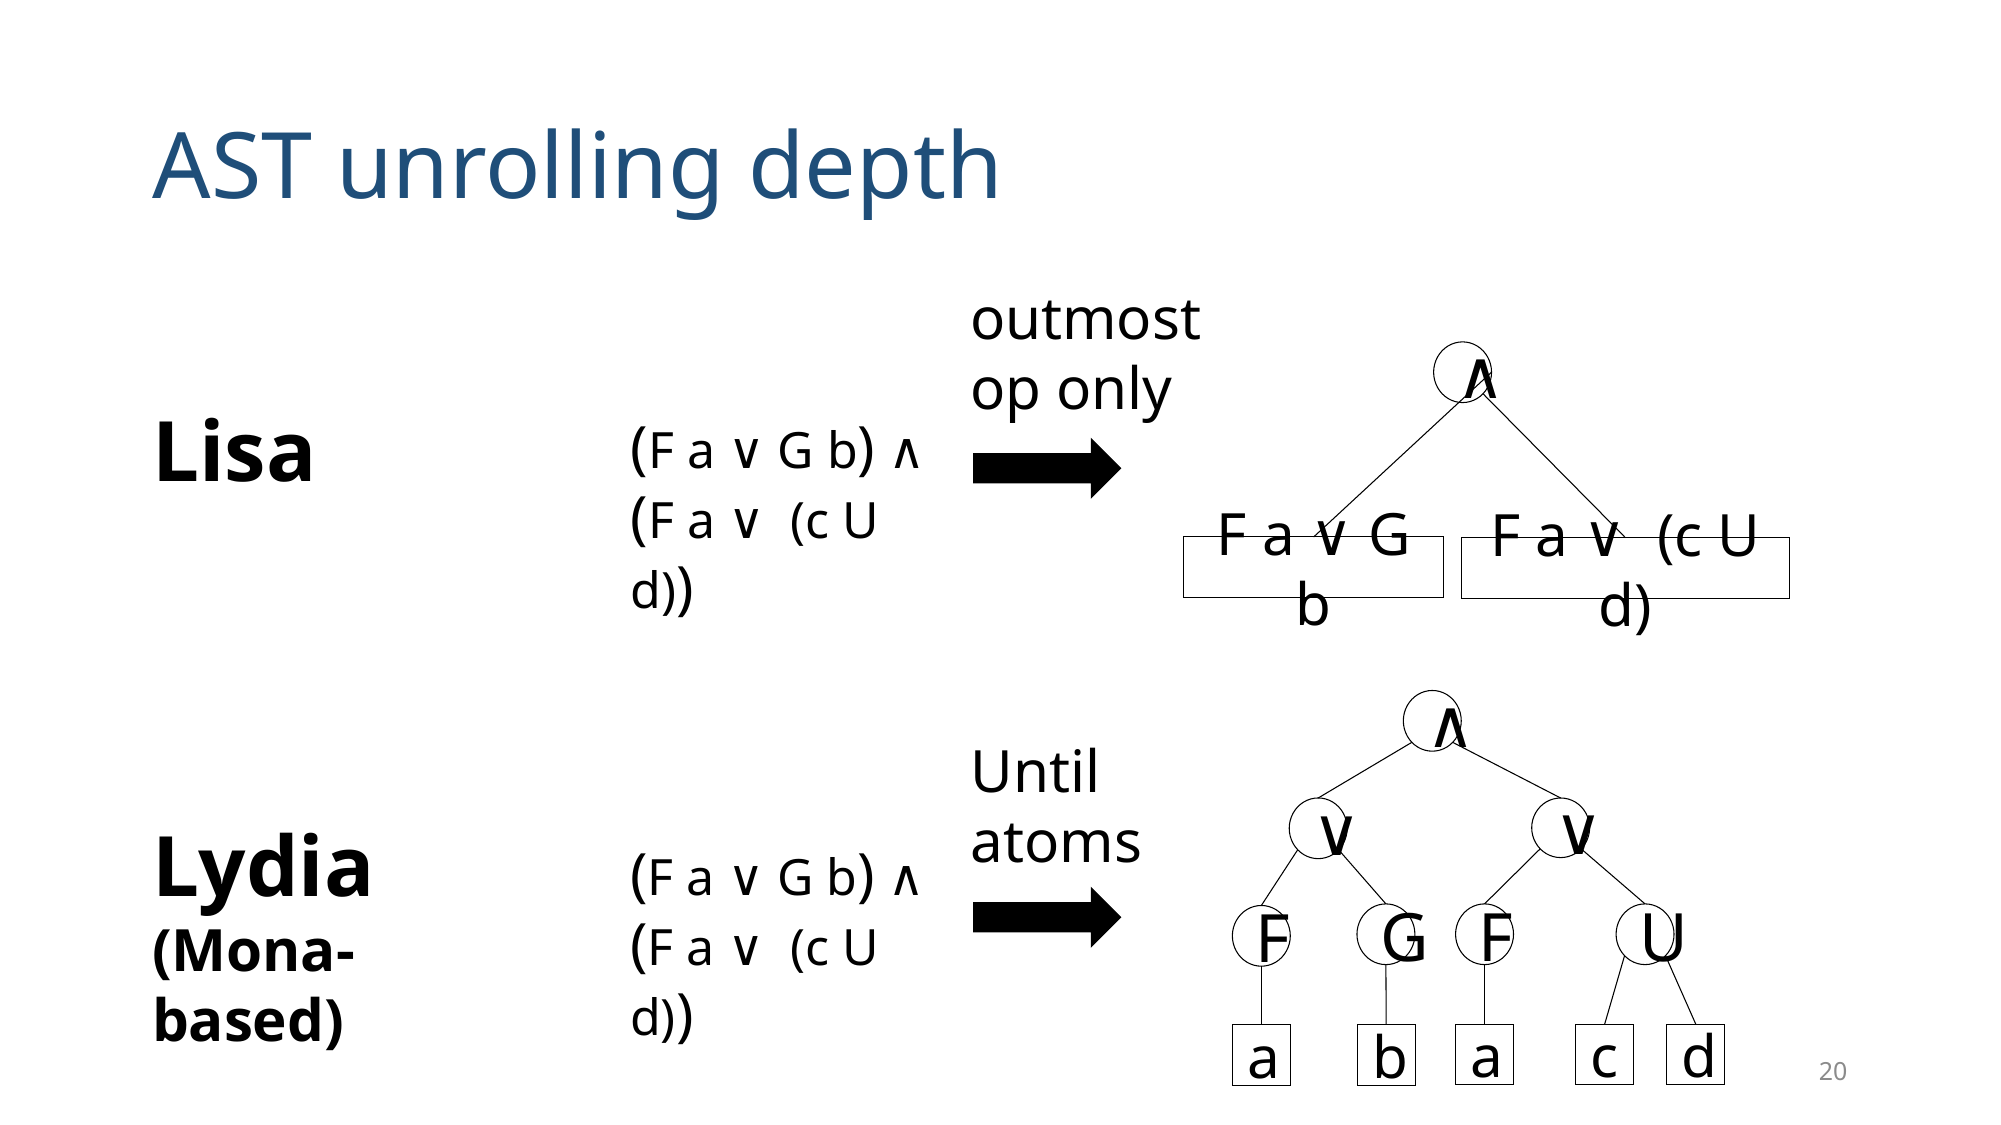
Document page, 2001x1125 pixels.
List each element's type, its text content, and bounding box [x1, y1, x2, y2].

text_box F a ∨ (c U d) [1461, 537, 1790, 599]
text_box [1313, 393, 1443, 537]
text_box ∧ [1433, 341, 1493, 404]
slide_number 20 [1412, 1042, 1863, 1103]
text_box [1232, 690, 1725, 1086]
title AST unrolling depth [137, 59, 1863, 278]
text_box outmost op only [955, 274, 1258, 429]
text_box [973, 886, 1122, 948]
text_box Until atoms [955, 727, 1232, 882]
text_box Lisa [137, 390, 510, 506]
text_box [973, 437, 1122, 499]
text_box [1482, 393, 1626, 538]
text_box (F a ∨ G b) ∧ (F a ∨ (c U d)) [615, 402, 956, 628]
text_box Lydia (Mona-based) [137, 805, 536, 1060]
text_box (F a ∨ G b) ∧ (F a ∨ (c U d)) [615, 829, 956, 1055]
text_box F a ∨ G b [1183, 536, 1444, 598]
